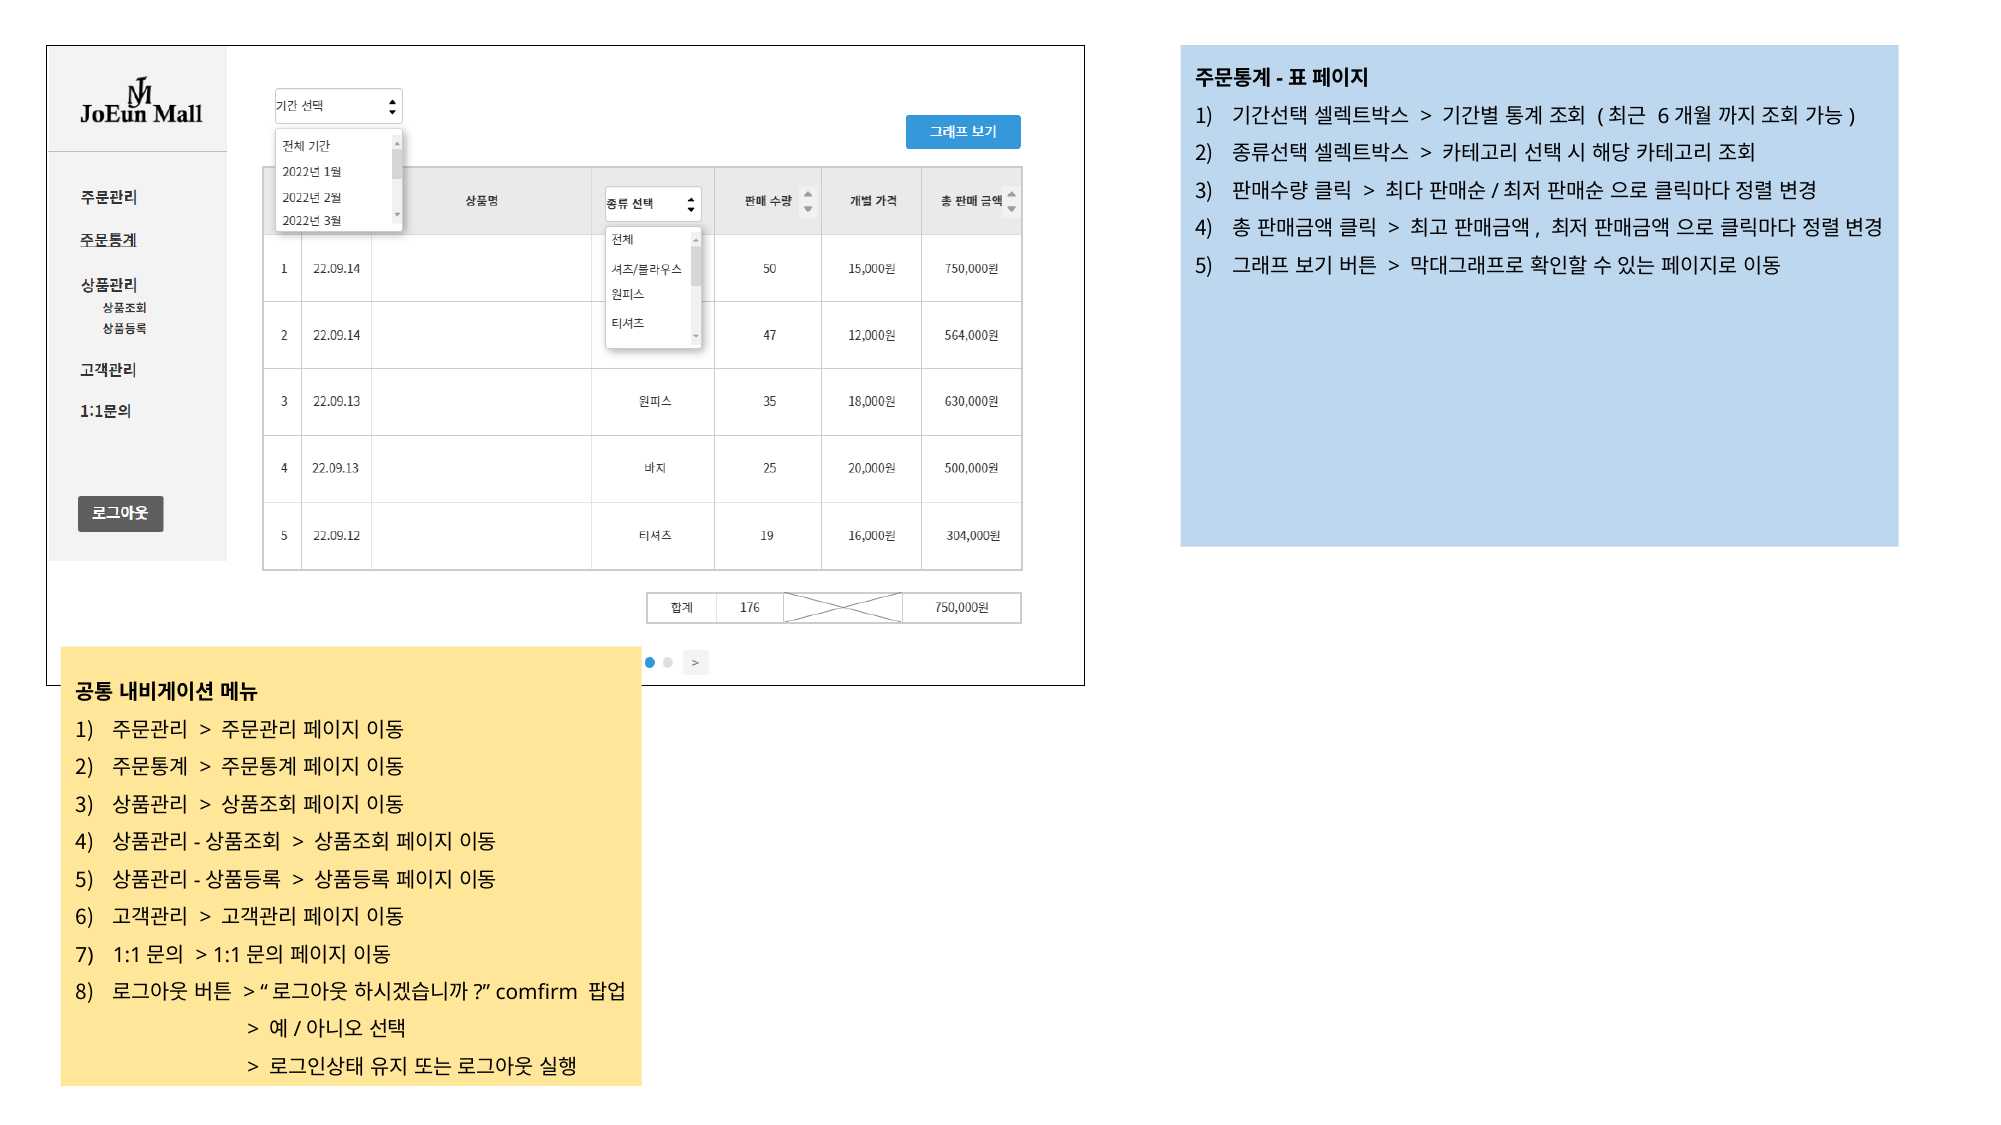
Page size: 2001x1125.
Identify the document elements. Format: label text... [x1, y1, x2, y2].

text_box 공통 내비게이션 메뉴 주문관리 > 주문관리 페이지 이동 주문통계 > 주문통계 페이지 이동 상품관리 > 상품조회 페이지 이동 상품관리-상품조회 > 상품조회 페이지 이동 상품관리-상품등록 > 상품등록 페이지 이동 고객관리 > 고객관리 페이지 이동 1:1문의 > 1:1문의 페이지 이동 로그아웃 버튼 > “로그아웃 하시겠습니까?” comfirm 팝업 > 예/아니오 선택 > 로그인상태 유지 또는 로그아웃 실행 [60, 686, 642, 1086]
picture [46, 45, 1085, 686]
text_box 주문통계-표 페이지 기간선택 셀렉트박스 > 기간별 통계 조회 (최근 6개월 까지 조회 가능) 종류선택 셀렉트박스 > 카테고리 선택 시 해당 카테고리 조회 판매수량 클릭 > 최다 판매순/최저 판매순 으로 클릭마다 정렬 변경 총 판매금액 클릭 > 최고 판매금액, 최저 판매금액 으로 클릭마다 정렬 변경 그래프 보기 버튼 > 막대그래프로 확인할 수 있는 페이지로 이동 [1180, 45, 1899, 547]
